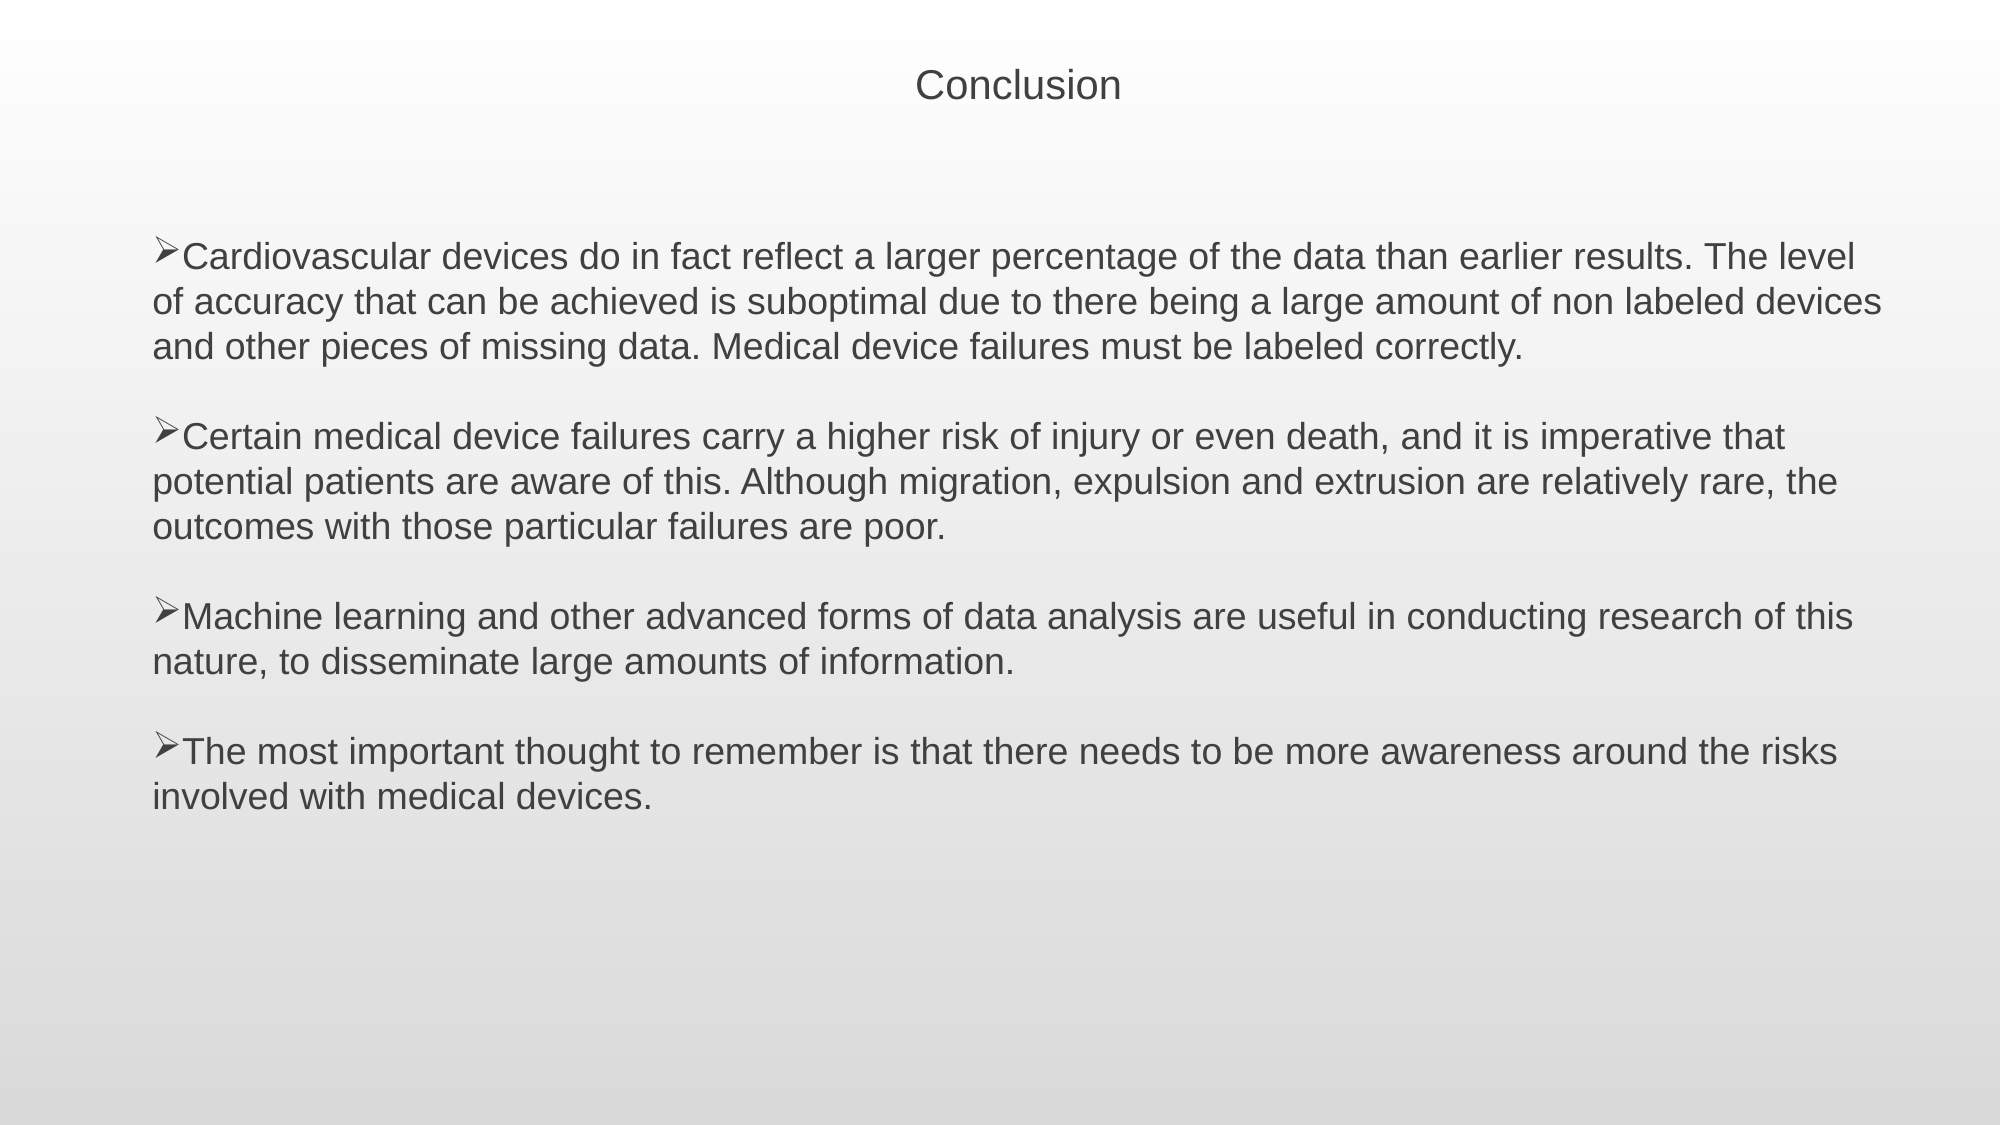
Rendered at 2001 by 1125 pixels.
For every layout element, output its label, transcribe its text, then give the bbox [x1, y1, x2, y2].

text_box Conclusion [212, 50, 1825, 115]
text_box Cardiovascular devices do in fact reflect a larger percentage of the data than earlier results. The level of accuracy that can be achieved is suboptimal due to there being a large amount of non labeled devices and other pieces of missing data. Medical device failures must be labeled correctly. Certain medical device failures carry a higher risk of injury or even death, and it is imperative that potential patients are aware of this. Although migration, expulsion and extrusion are relatively rare, the outcomes with those particular failures are poor. Machine learning and other advanced forms of data analysis are useful in conducting research of this nature, to disseminate large amounts of information. The most important thought to remember is that there needs to be more awareness around the risks involved with medical devices. [137, 224, 1900, 960]
